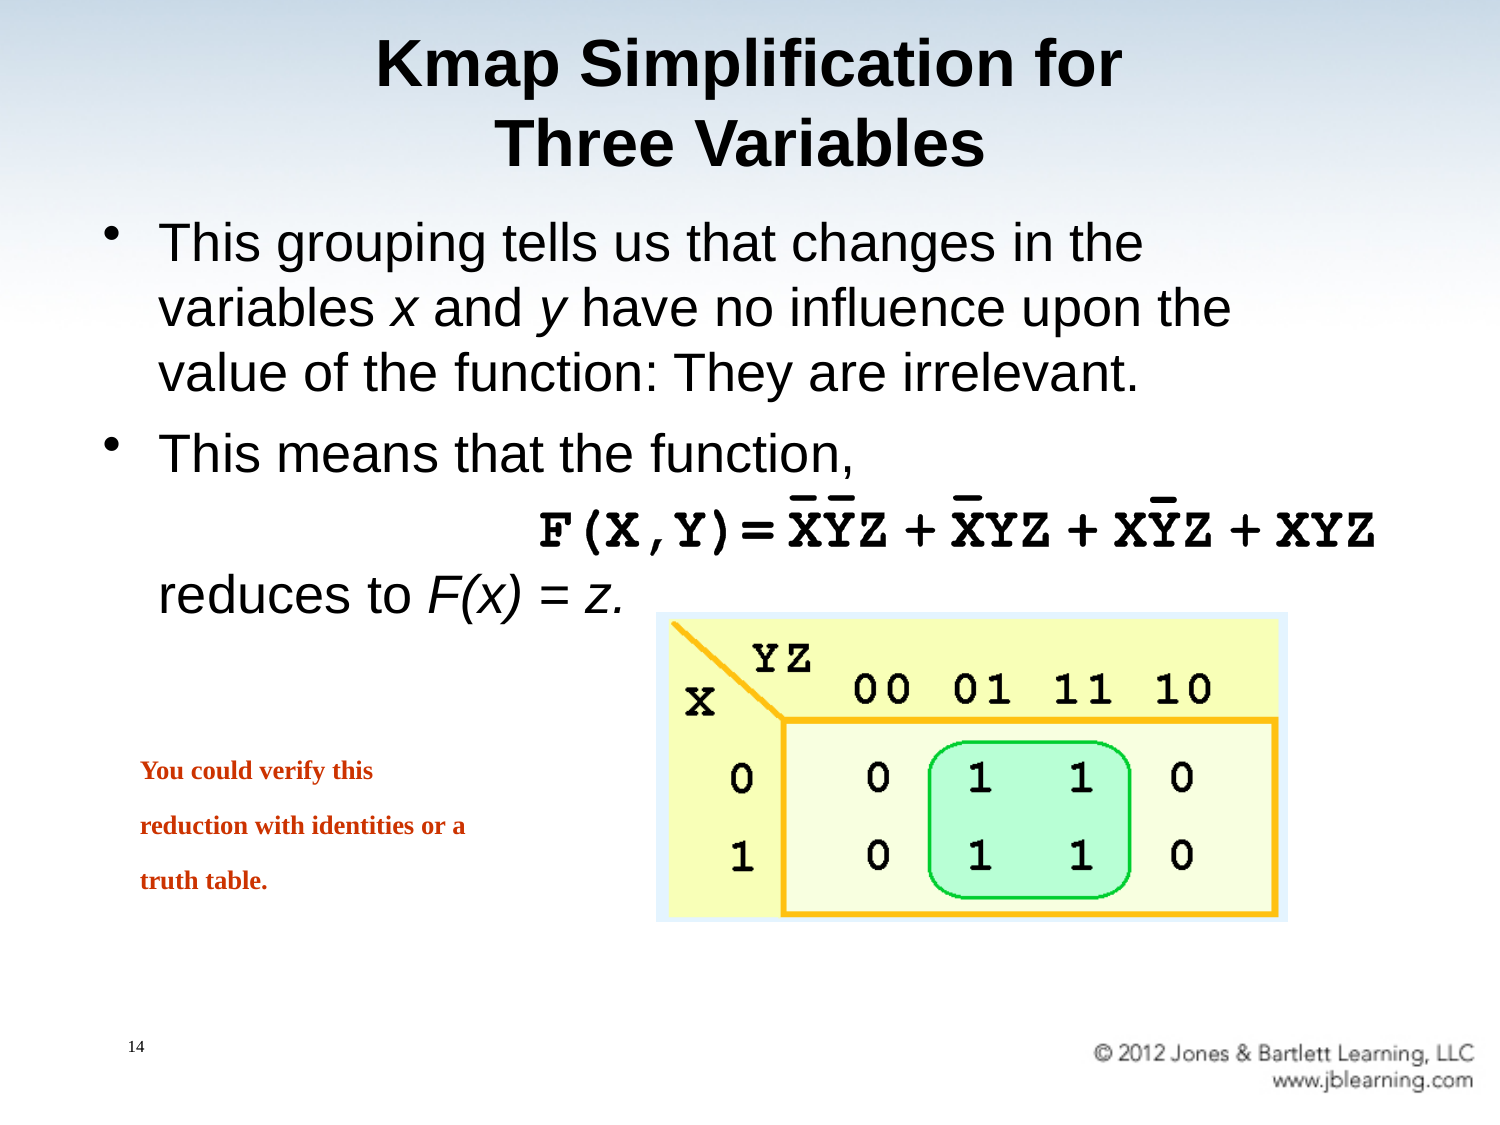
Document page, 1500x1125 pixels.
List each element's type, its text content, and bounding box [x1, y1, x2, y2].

list This grouping tells us that changes in the variables x and y have no influence upon the value of the function: They are irrelevant. This means that the function, reduces to F(x) = z. [87, 200, 1363, 613]
title Kmap Simplification for Three Variables [306, 24, 1194, 175]
text_box You could verify this reduction with identities or a truth table. [124, 740, 488, 920]
slide_number 14 [112, 1025, 425, 1100]
picture [0, 0, 1500, 1125]
